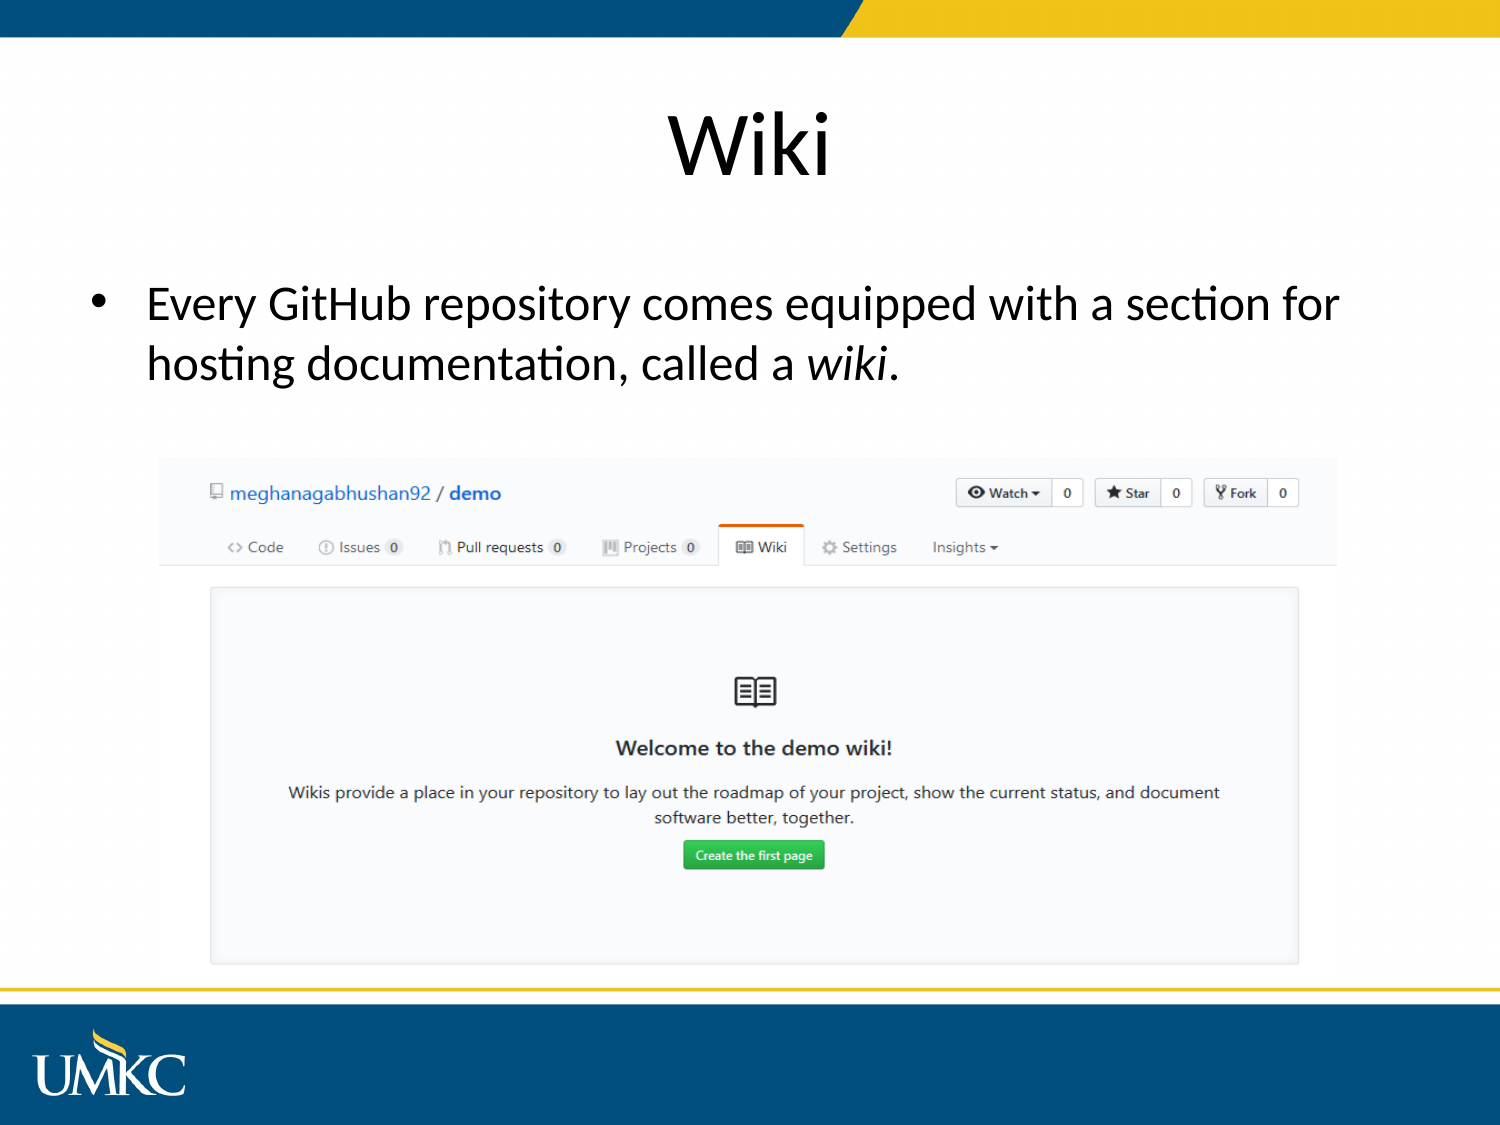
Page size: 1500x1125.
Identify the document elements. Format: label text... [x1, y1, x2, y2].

picture [0, 0, 1500, 1125]
title Wiki [75, 45, 1425, 233]
list Every GitHub repository comes equipped with a section for hosting documentation, called a wiki. [75, 262, 1425, 1005]
